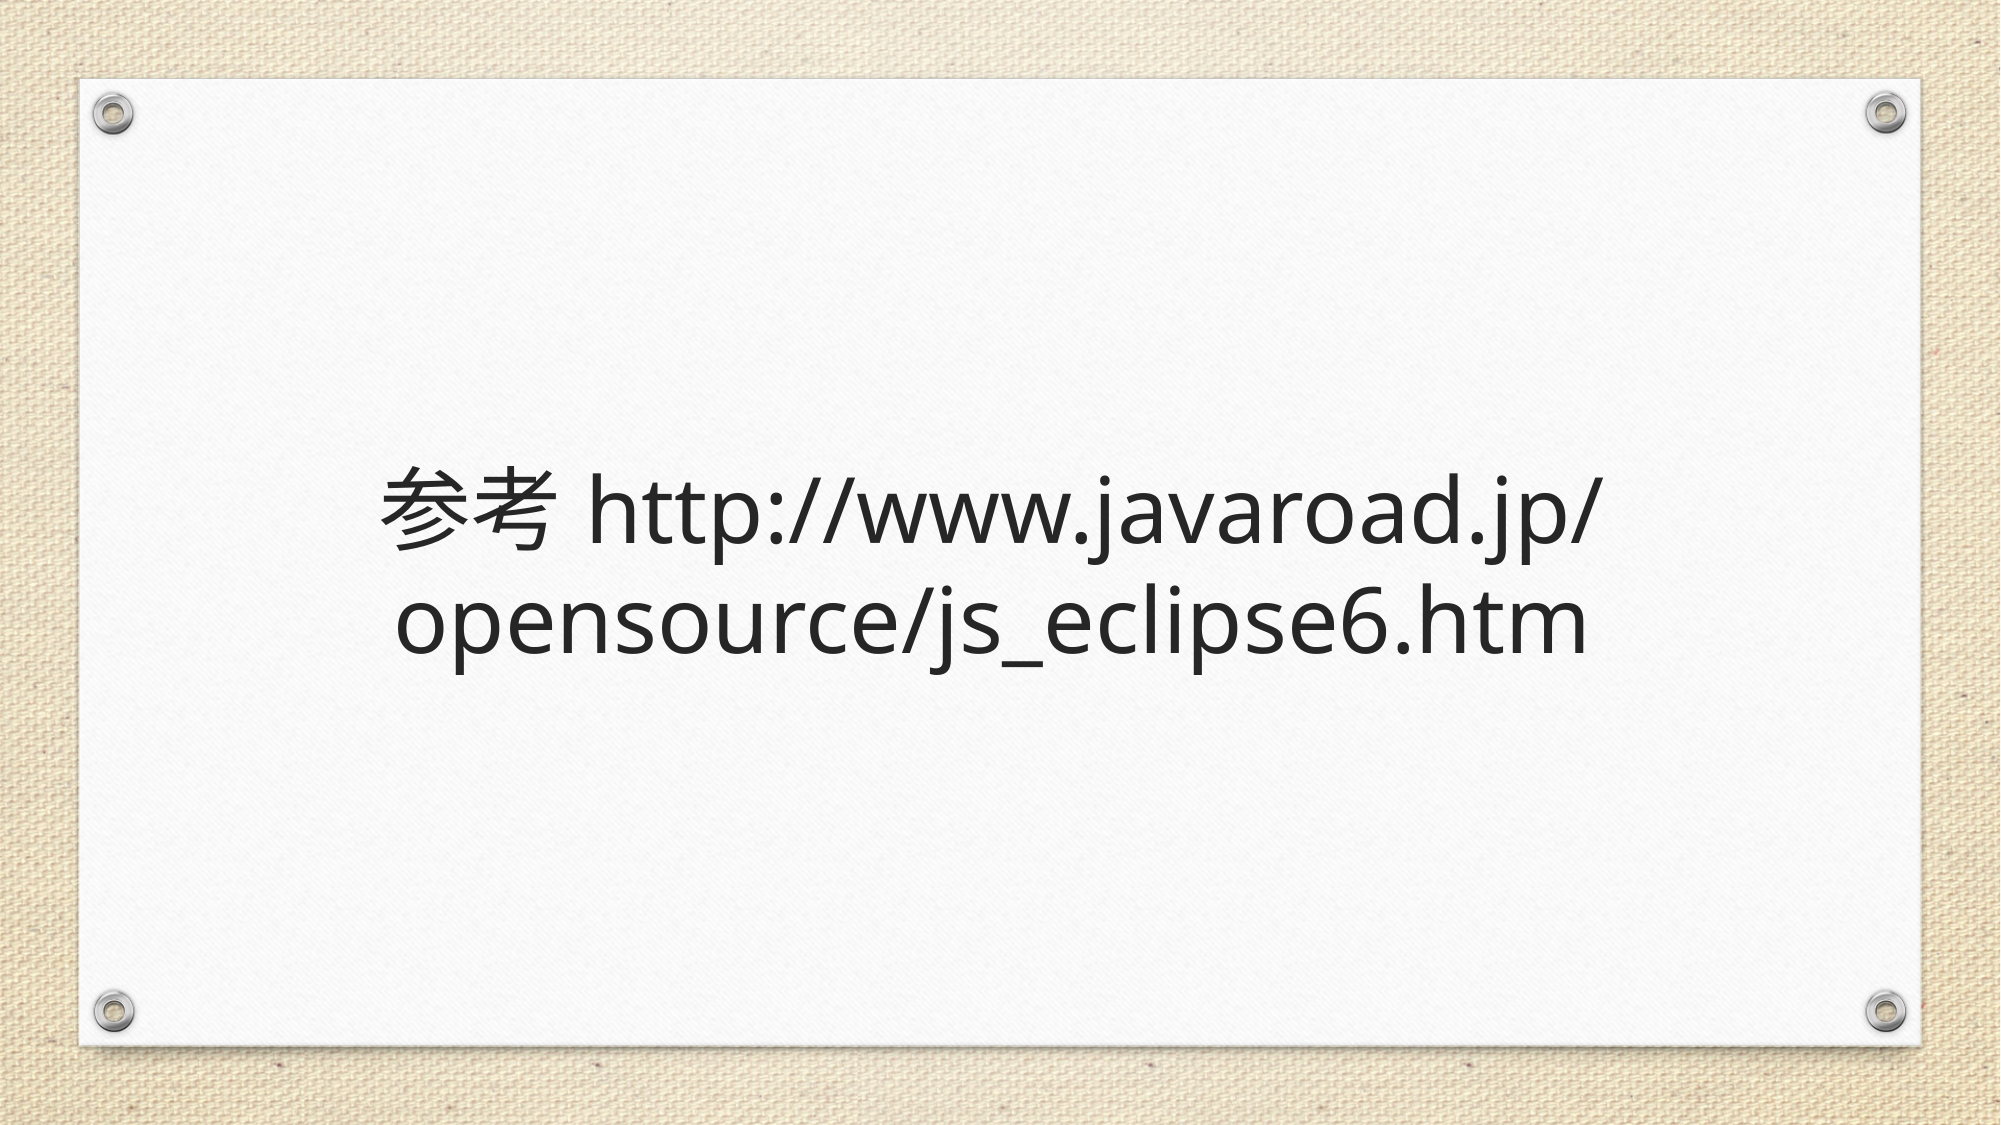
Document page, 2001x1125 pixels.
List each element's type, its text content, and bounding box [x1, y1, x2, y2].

picture [0, 0, 2001, 1125]
title 参考http://www.javaroad.jp/opensource/js_eclipse6.htm [233, 437, 1752, 687]
